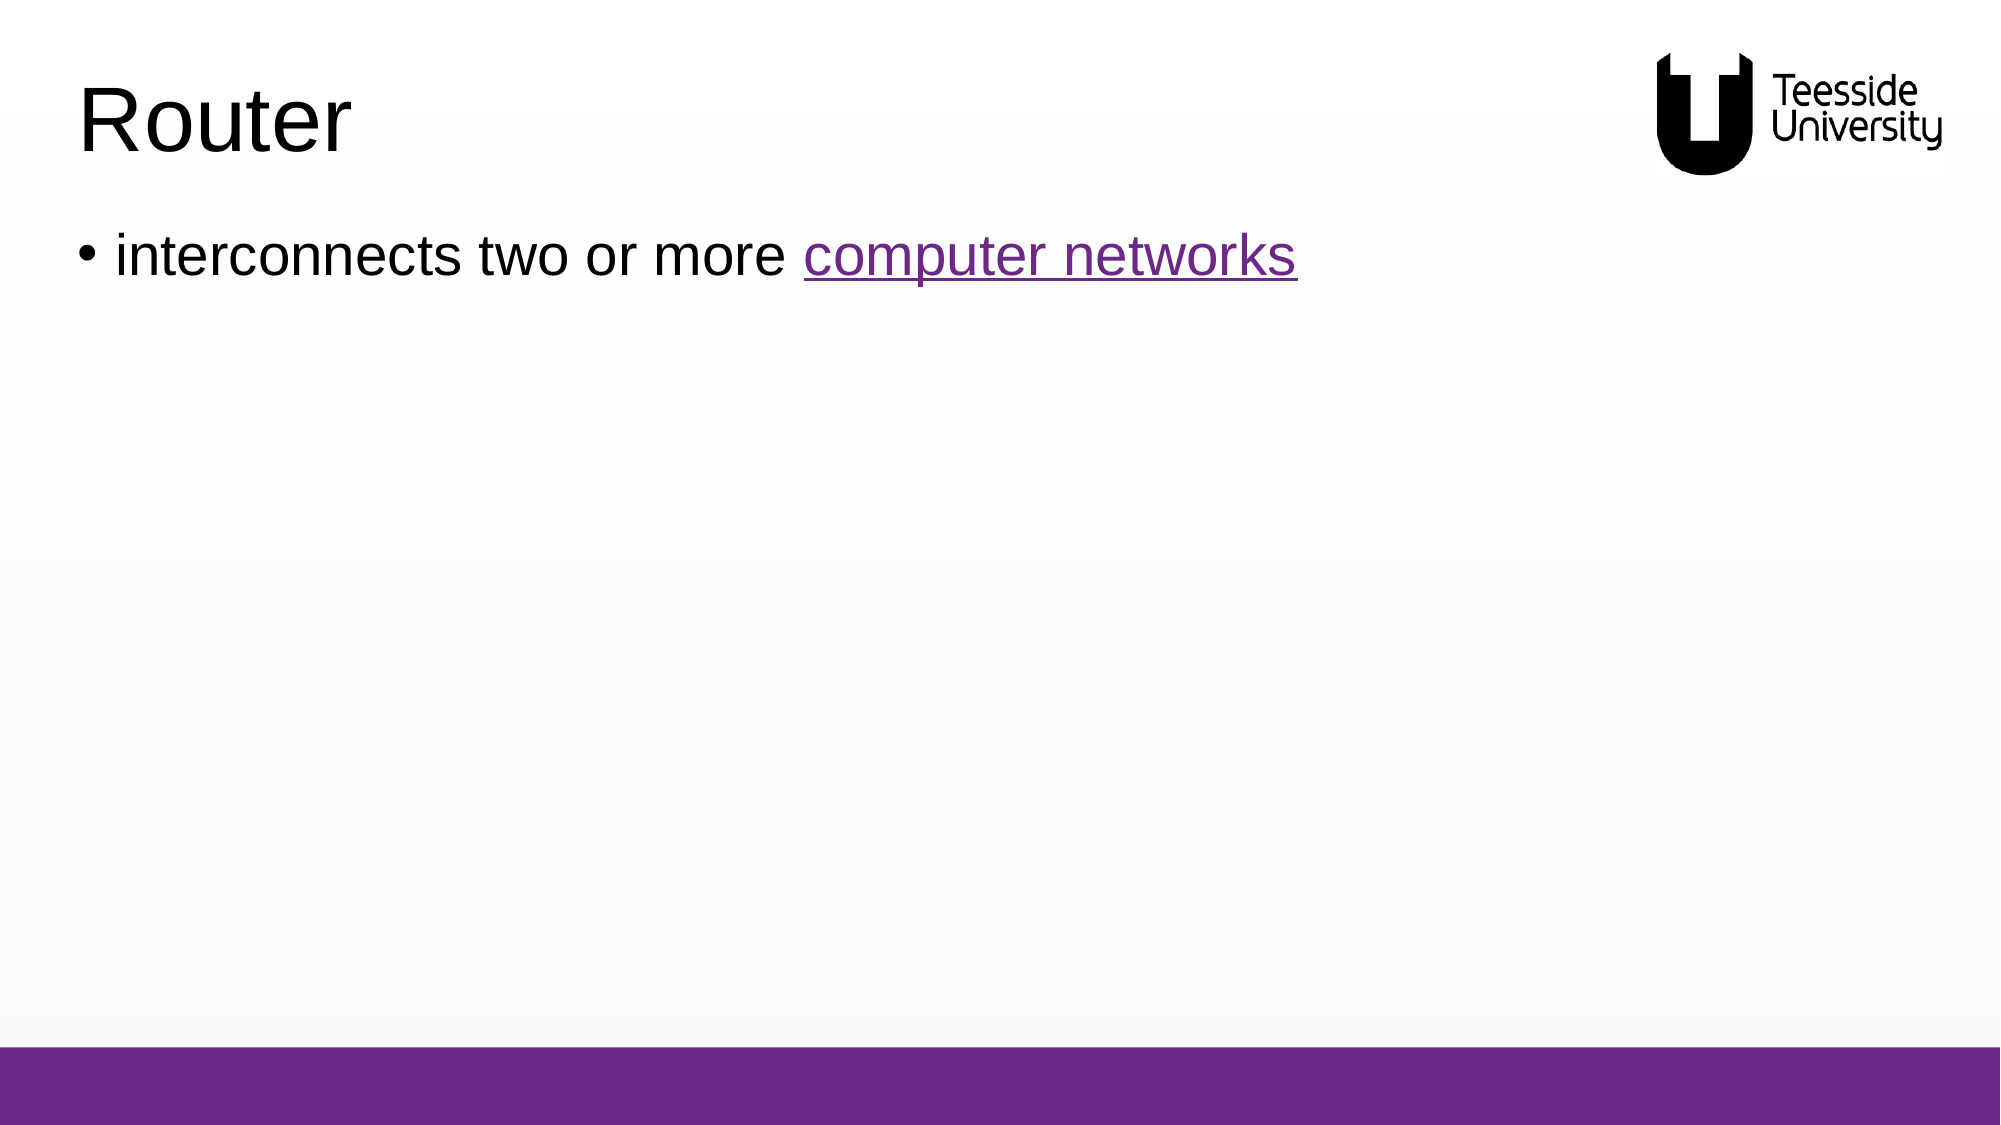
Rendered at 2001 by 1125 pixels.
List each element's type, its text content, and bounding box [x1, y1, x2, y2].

picture [1652, 48, 1946, 179]
list interconnects two or more computer networks [62, 217, 1946, 1014]
title Router [62, 48, 1600, 179]
